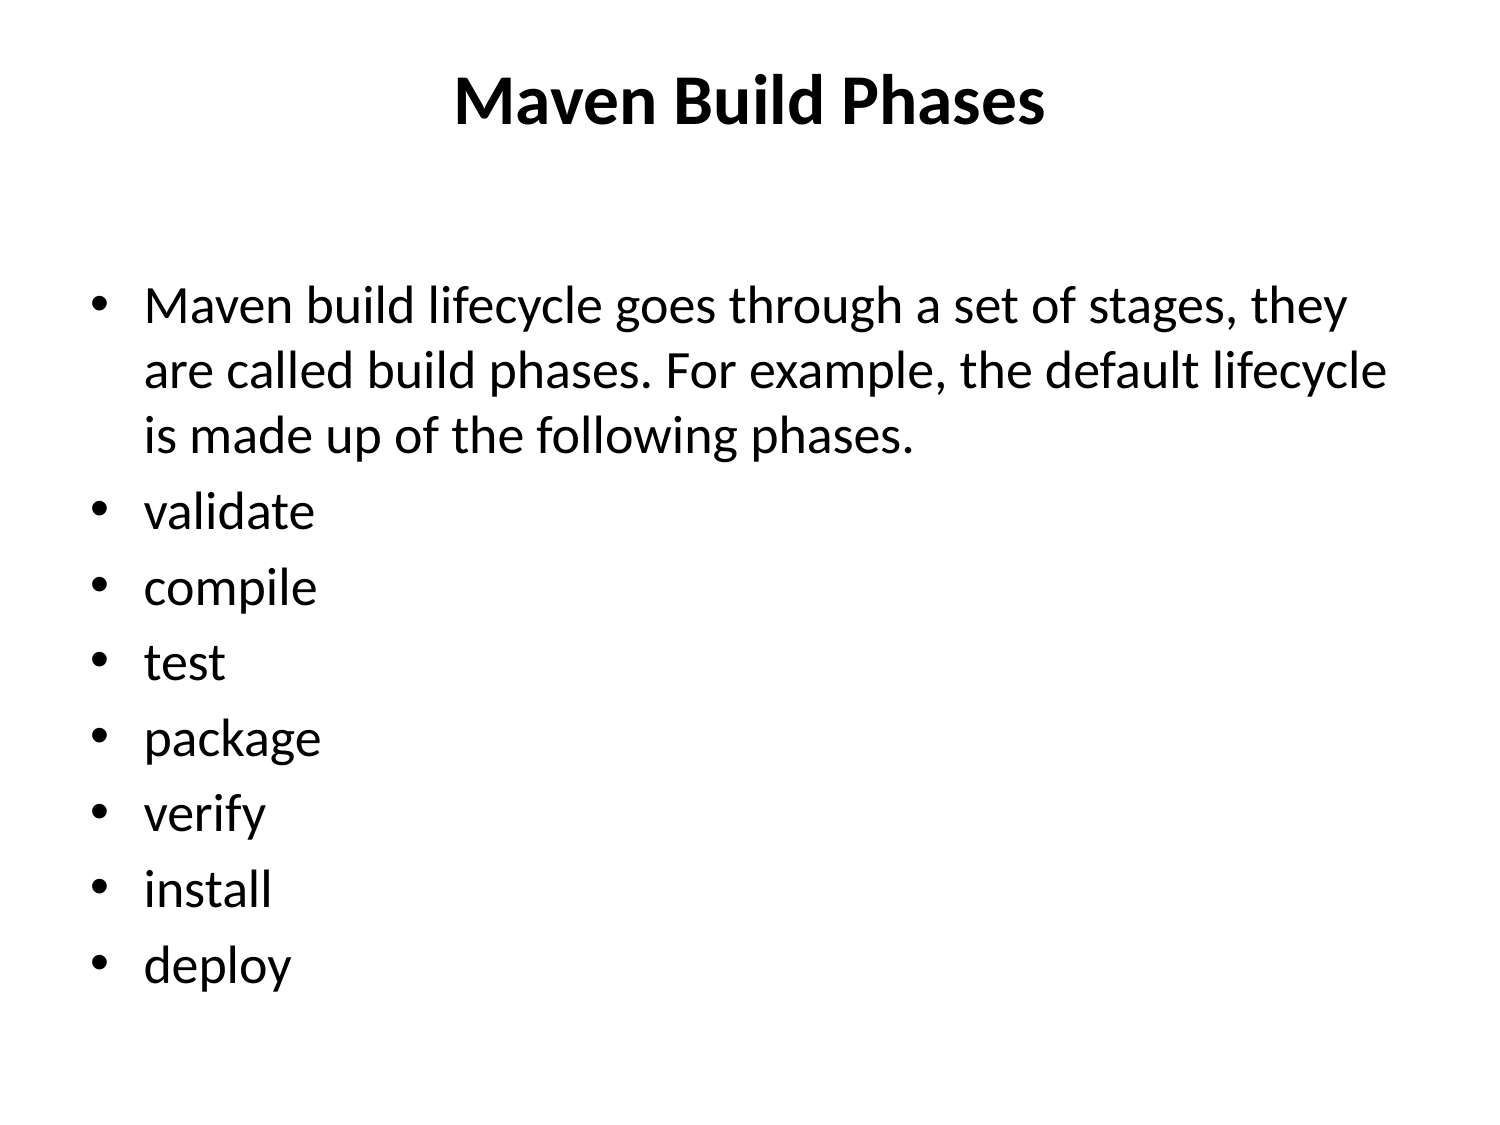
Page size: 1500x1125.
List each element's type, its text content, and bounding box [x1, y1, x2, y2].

list Maven build lifecycle goes through a set of stages, they are called build phases. For example, the default lifecycle is made up of the following phases. validate compile test package verify install deploy [75, 262, 1425, 1005]
title Maven Build Phases [75, 45, 1425, 233]
